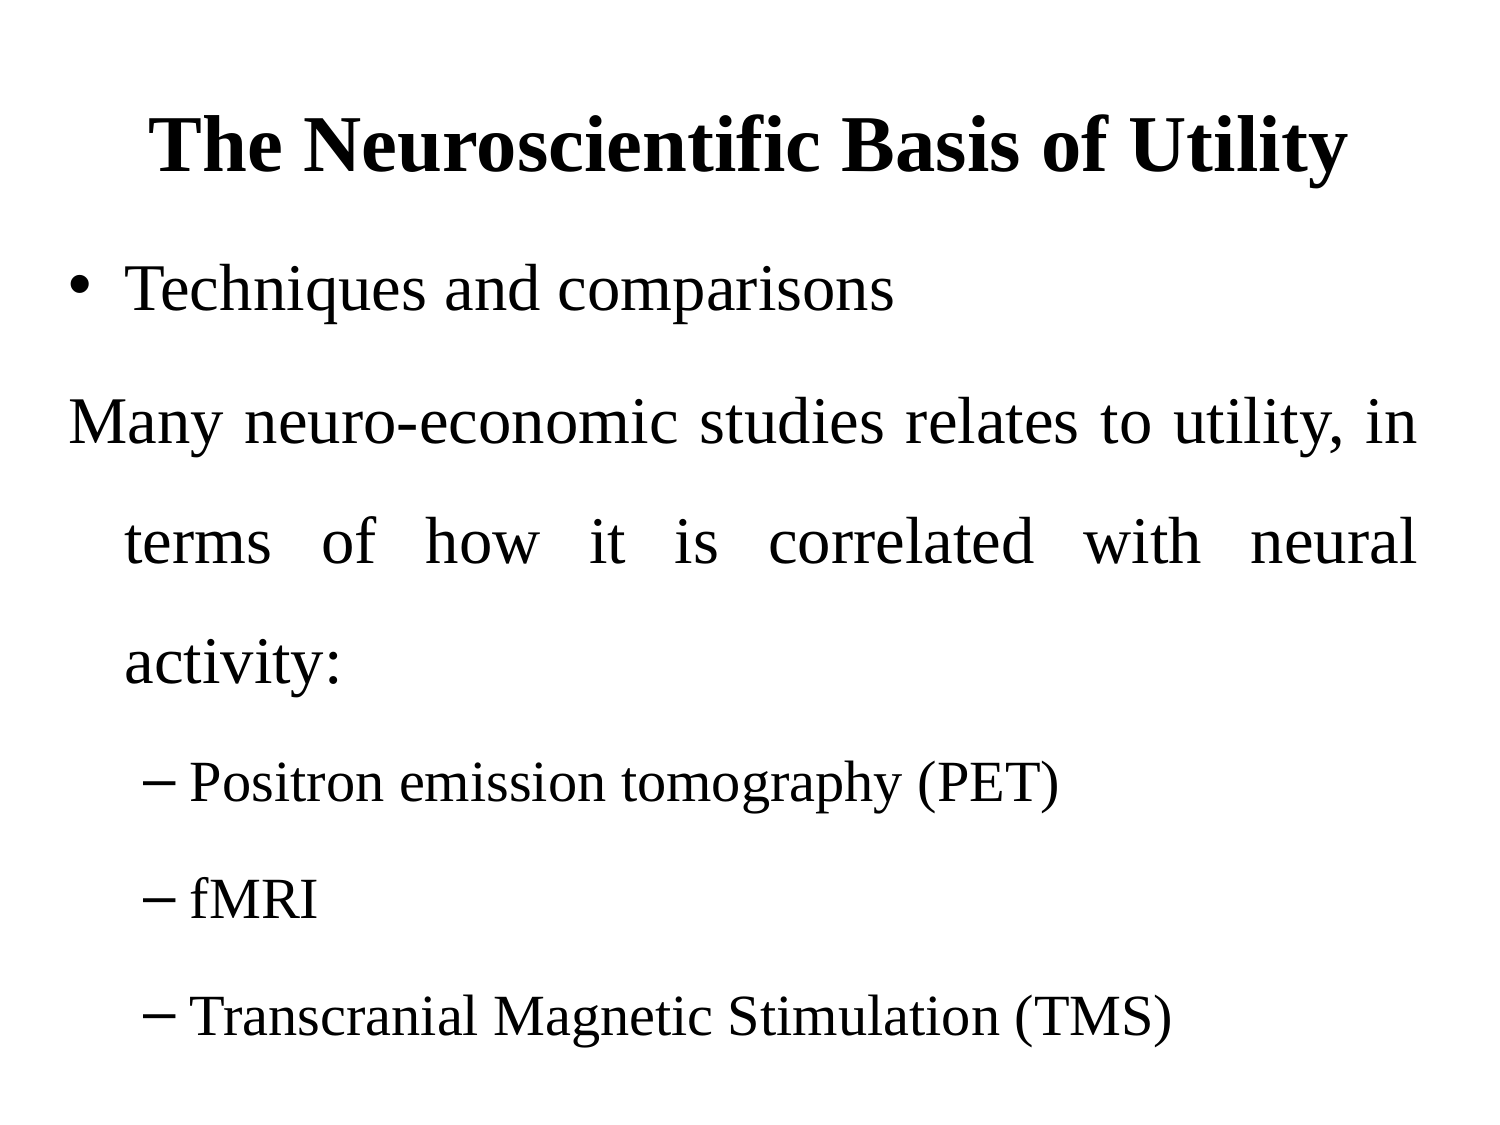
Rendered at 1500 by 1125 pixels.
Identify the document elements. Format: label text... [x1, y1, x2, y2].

list Techniques and comparisons Many neuro-economic studies relates to utility, in terms of how it is correlated with neural activity: Positron emission tomography (PET) fMRI Transcranial Magnetic Stimulation (TMS) [53, 196, 1436, 1083]
title The Neuroscientific Basis of Utility [75, 45, 1425, 196]
